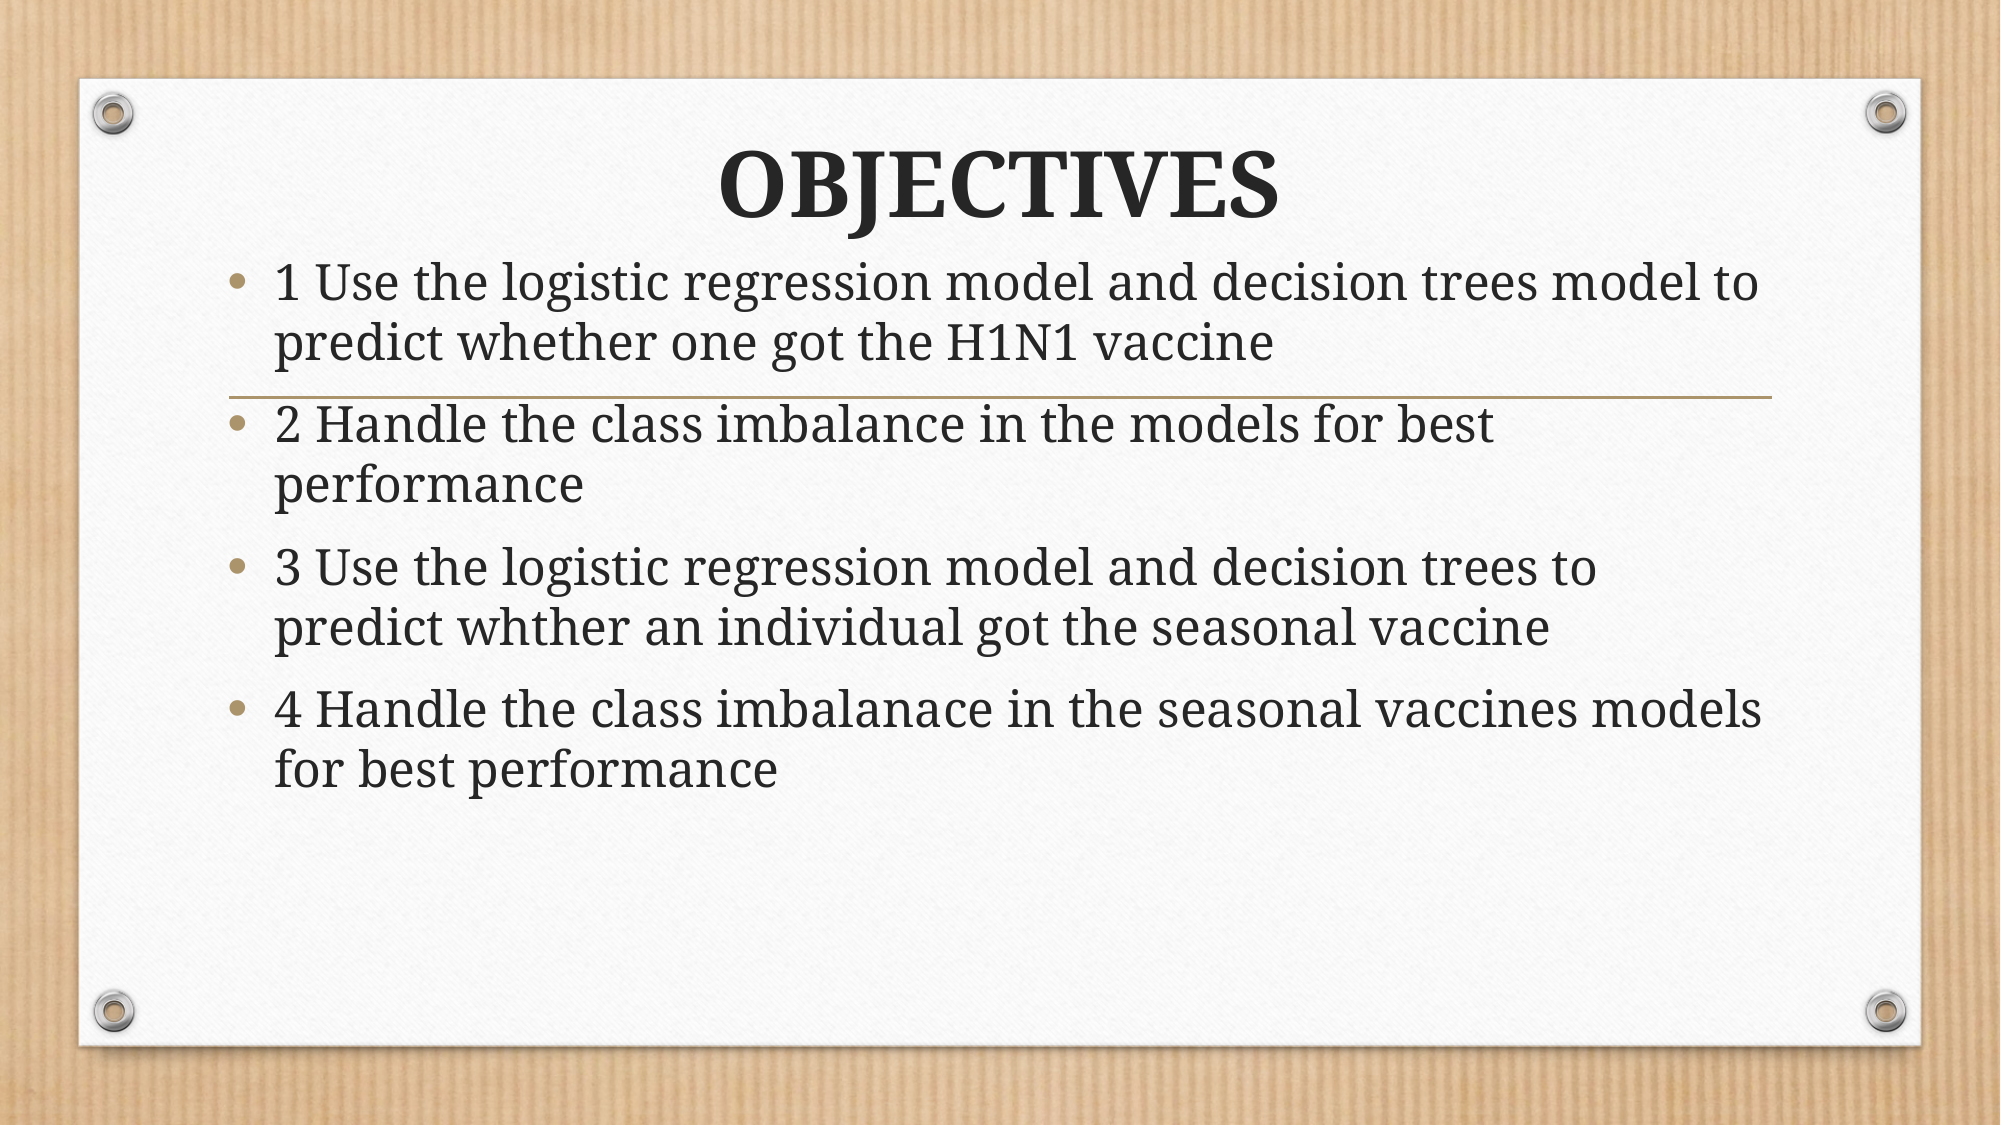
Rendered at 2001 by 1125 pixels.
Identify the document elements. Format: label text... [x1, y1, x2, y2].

list 1 Use the logistic regression model and decision trees model to predict whether one got the H1N1 vaccine 2 Handle the class imbalance in the models for best performance 3 Use the logistic regression model and decision trees to predict whther an individual got the seasonal vaccine 4 Handle the class imbalanace in the seasonal vaccines models for best performance [212, 242, 1788, 964]
title OBJECTIVES [212, 81, 1788, 242]
picture [0, 0, 2001, 1125]
